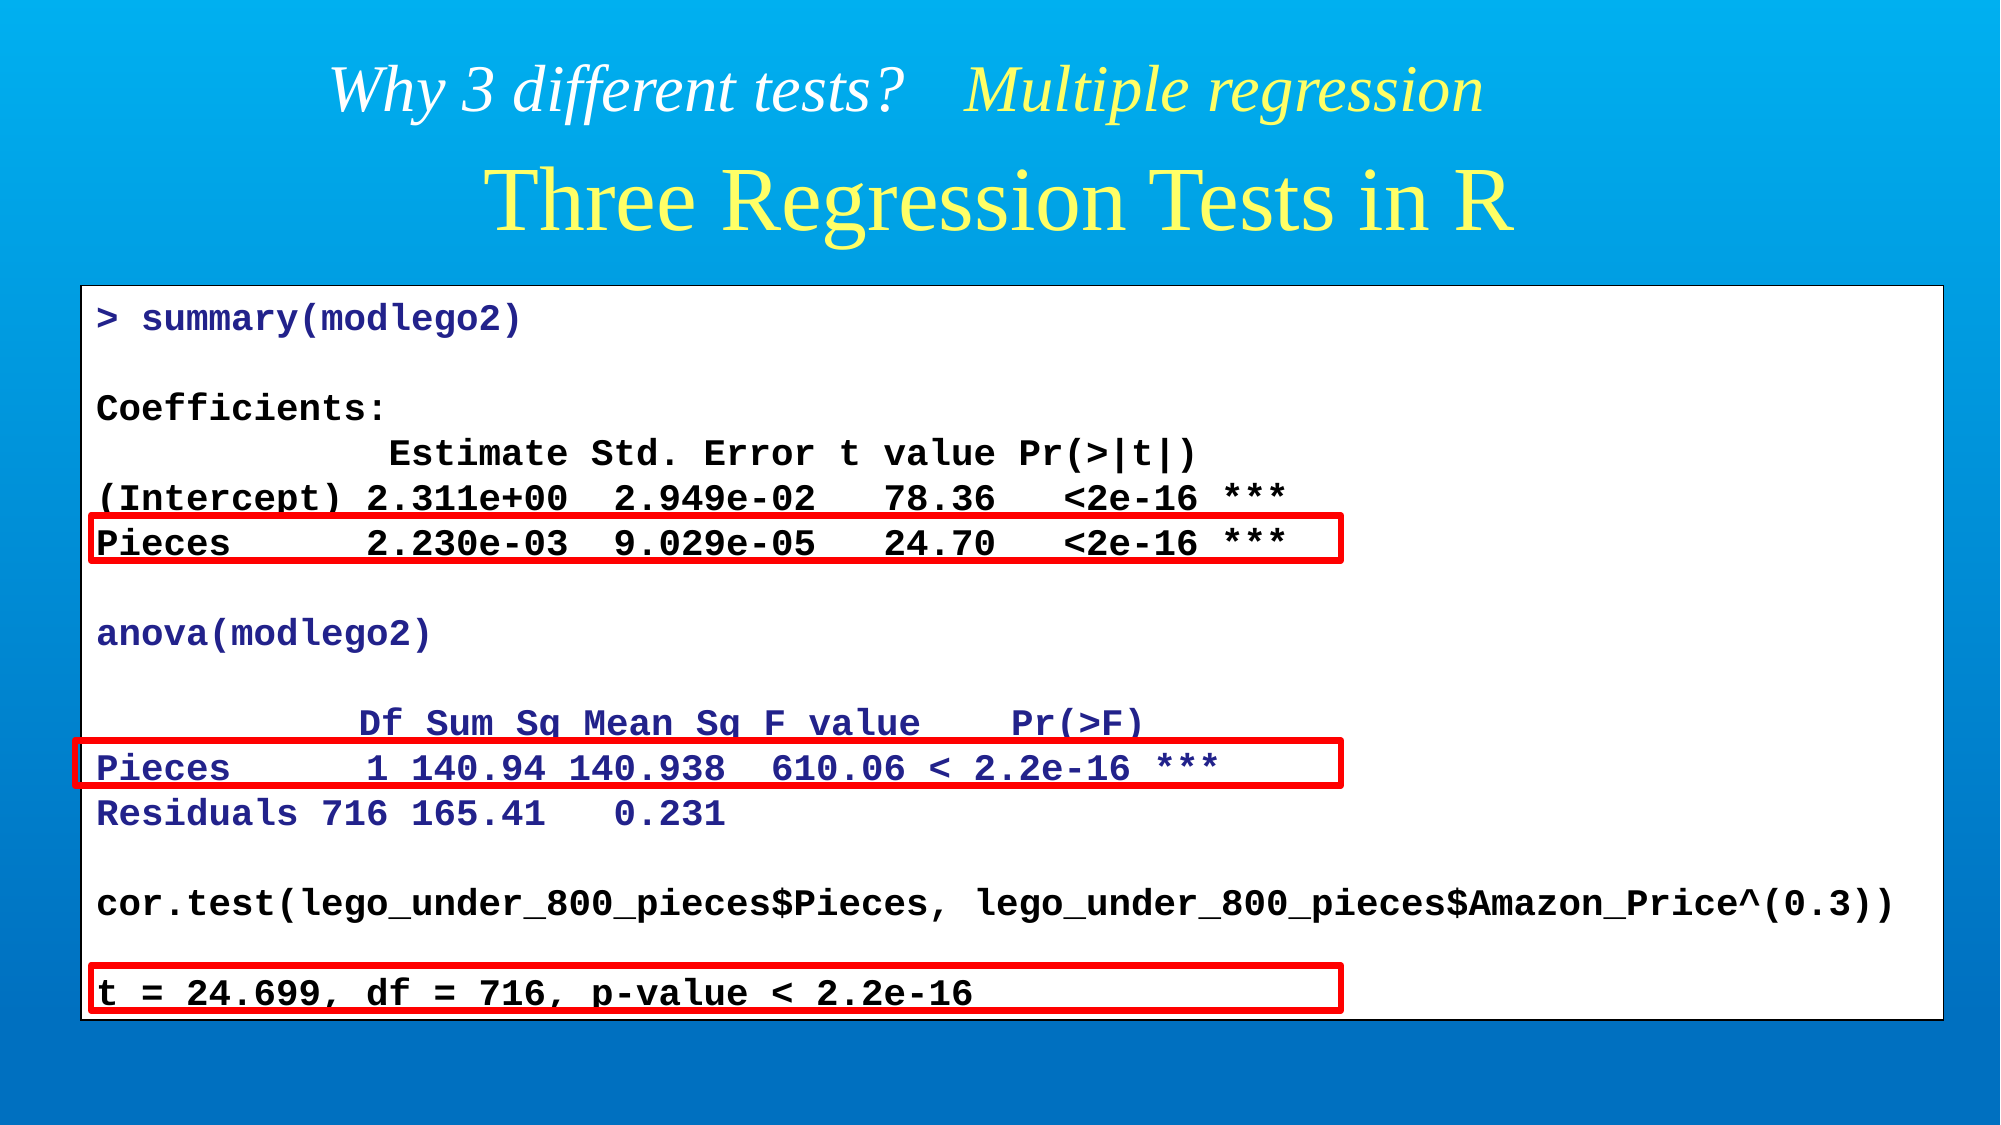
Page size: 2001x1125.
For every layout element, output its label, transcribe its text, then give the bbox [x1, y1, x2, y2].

text_box Multiple regression [949, 37, 1563, 133]
text_box > summary(modlego2) Coefficients: Estimate Std. Error t value Pr(>|t|) (Intercept) 2.311e+00 2.949e-02 78.36 <2e-16 *** Pieces 2.230e-03 9.029e-05 24.70 <2e-16 *** anova(modlego2) Df Sum Sq Mean Sq F value Pr(>F) Pieces 1 140.94 140.938 610.06 < 2.2e-16 *** Residuals 716 165.41 0.231 cor.test(lego_under_800_pieces$Pieces, lego_under_800_pieces$Amazon_Price^(0.3)) t = 24.699, df = 716, p-value < 2.2e-16 [81, 285, 1944, 1021]
text_box [90, 965, 1341, 1011]
text_box Why 3 different tests? [312, 37, 949, 133]
text_box [75, 740, 1341, 786]
text_box [90, 515, 1341, 561]
title Three Regression Tests in R [150, 99, 1850, 285]
